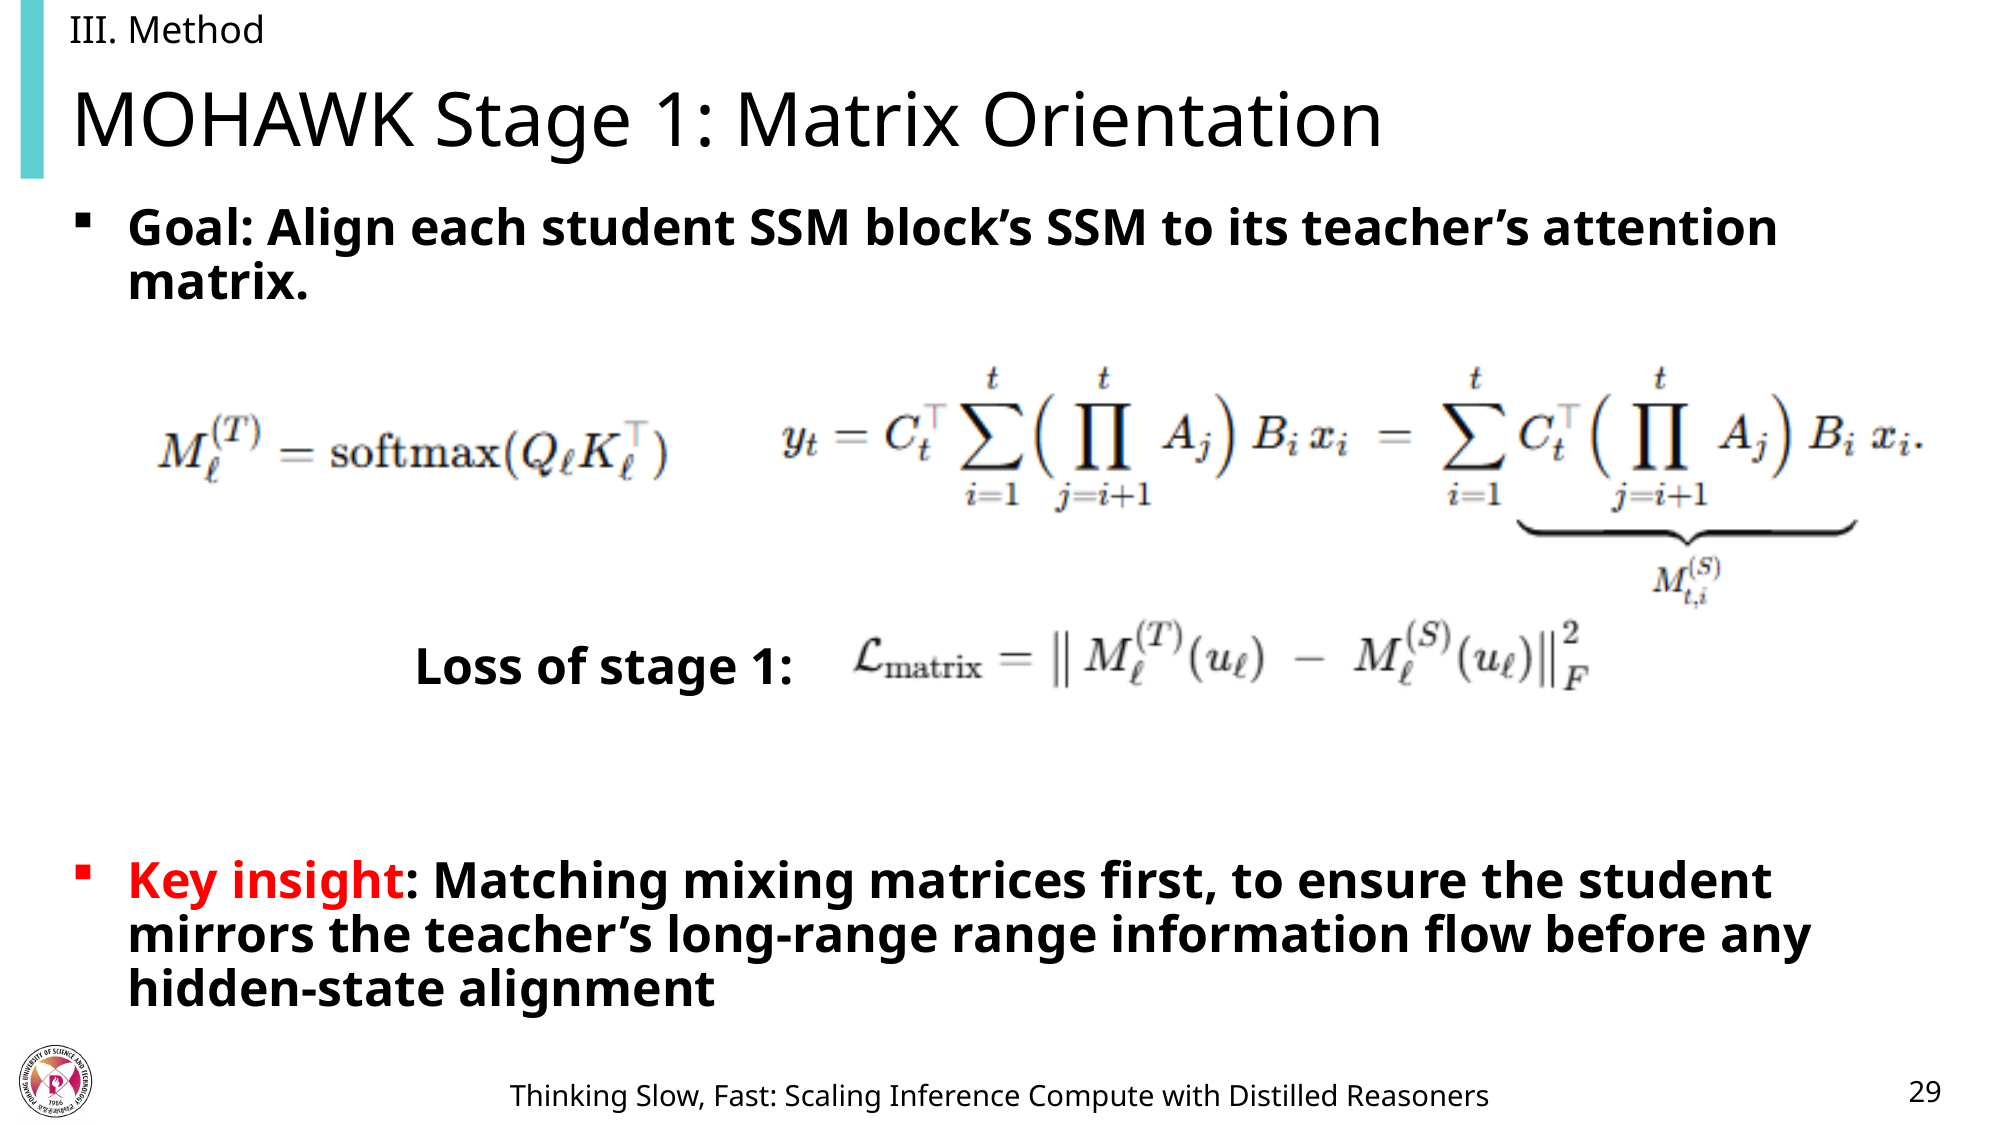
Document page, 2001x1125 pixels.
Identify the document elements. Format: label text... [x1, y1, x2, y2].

text_box Loss of stage 1: [399, 627, 827, 702]
title MOHAWK Stage 1: Matrix Orientation [56, 74, 1944, 179]
picture [138, 380, 711, 517]
picture [751, 345, 1944, 733]
list III. Method [54, 4, 711, 58]
picture [15, 1043, 94, 1125]
slide_number 29 [1893, 1065, 2000, 1125]
list Goal: Align each student SSM block’s SSM to its teacher’s attention matrix. Key insight: Matching mixing matrices first, to ensure the student mirrors the teacher’s long-range range information flow before any hidden-state alignment [56, 195, 1944, 1029]
